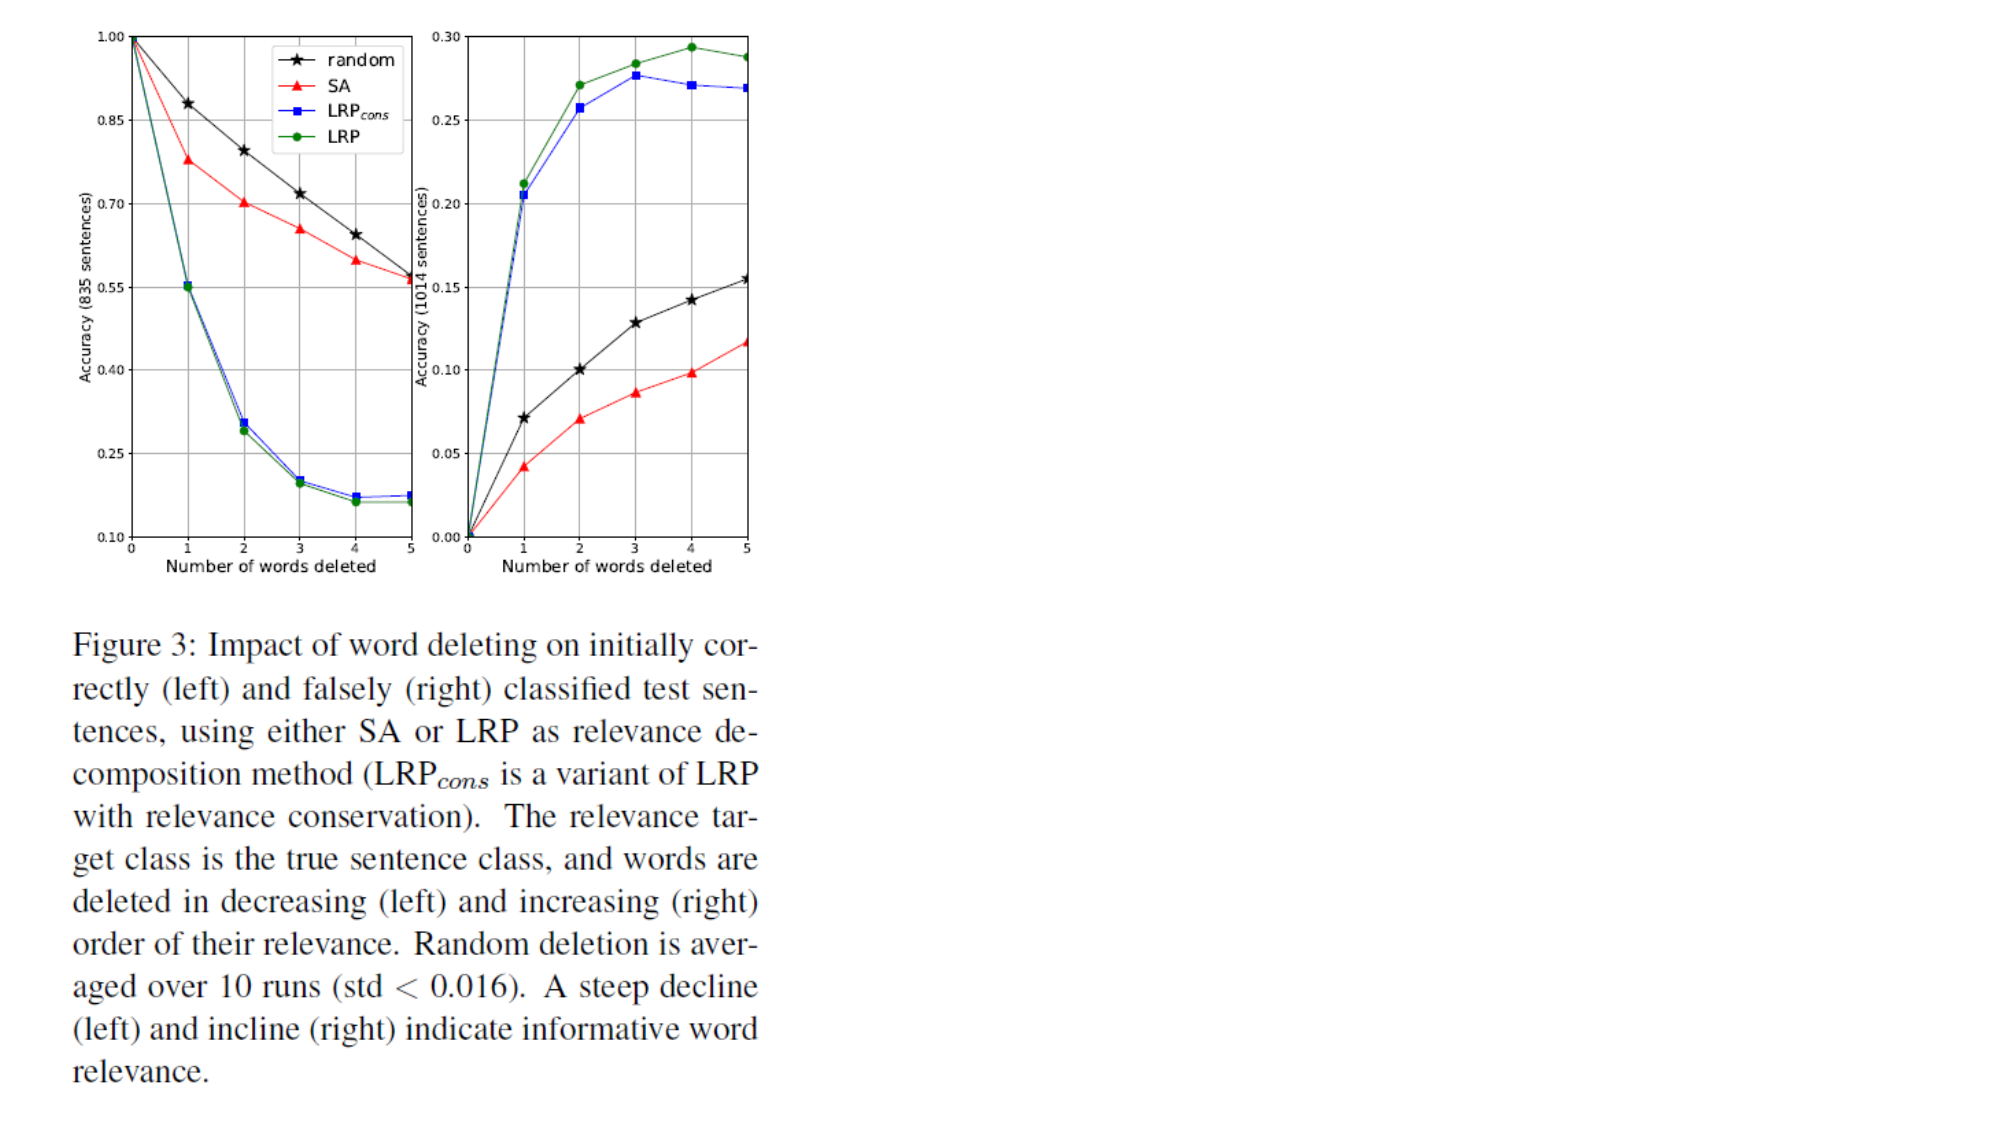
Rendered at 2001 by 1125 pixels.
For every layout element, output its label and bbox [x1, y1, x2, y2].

picture [0, 0, 790, 1125]
